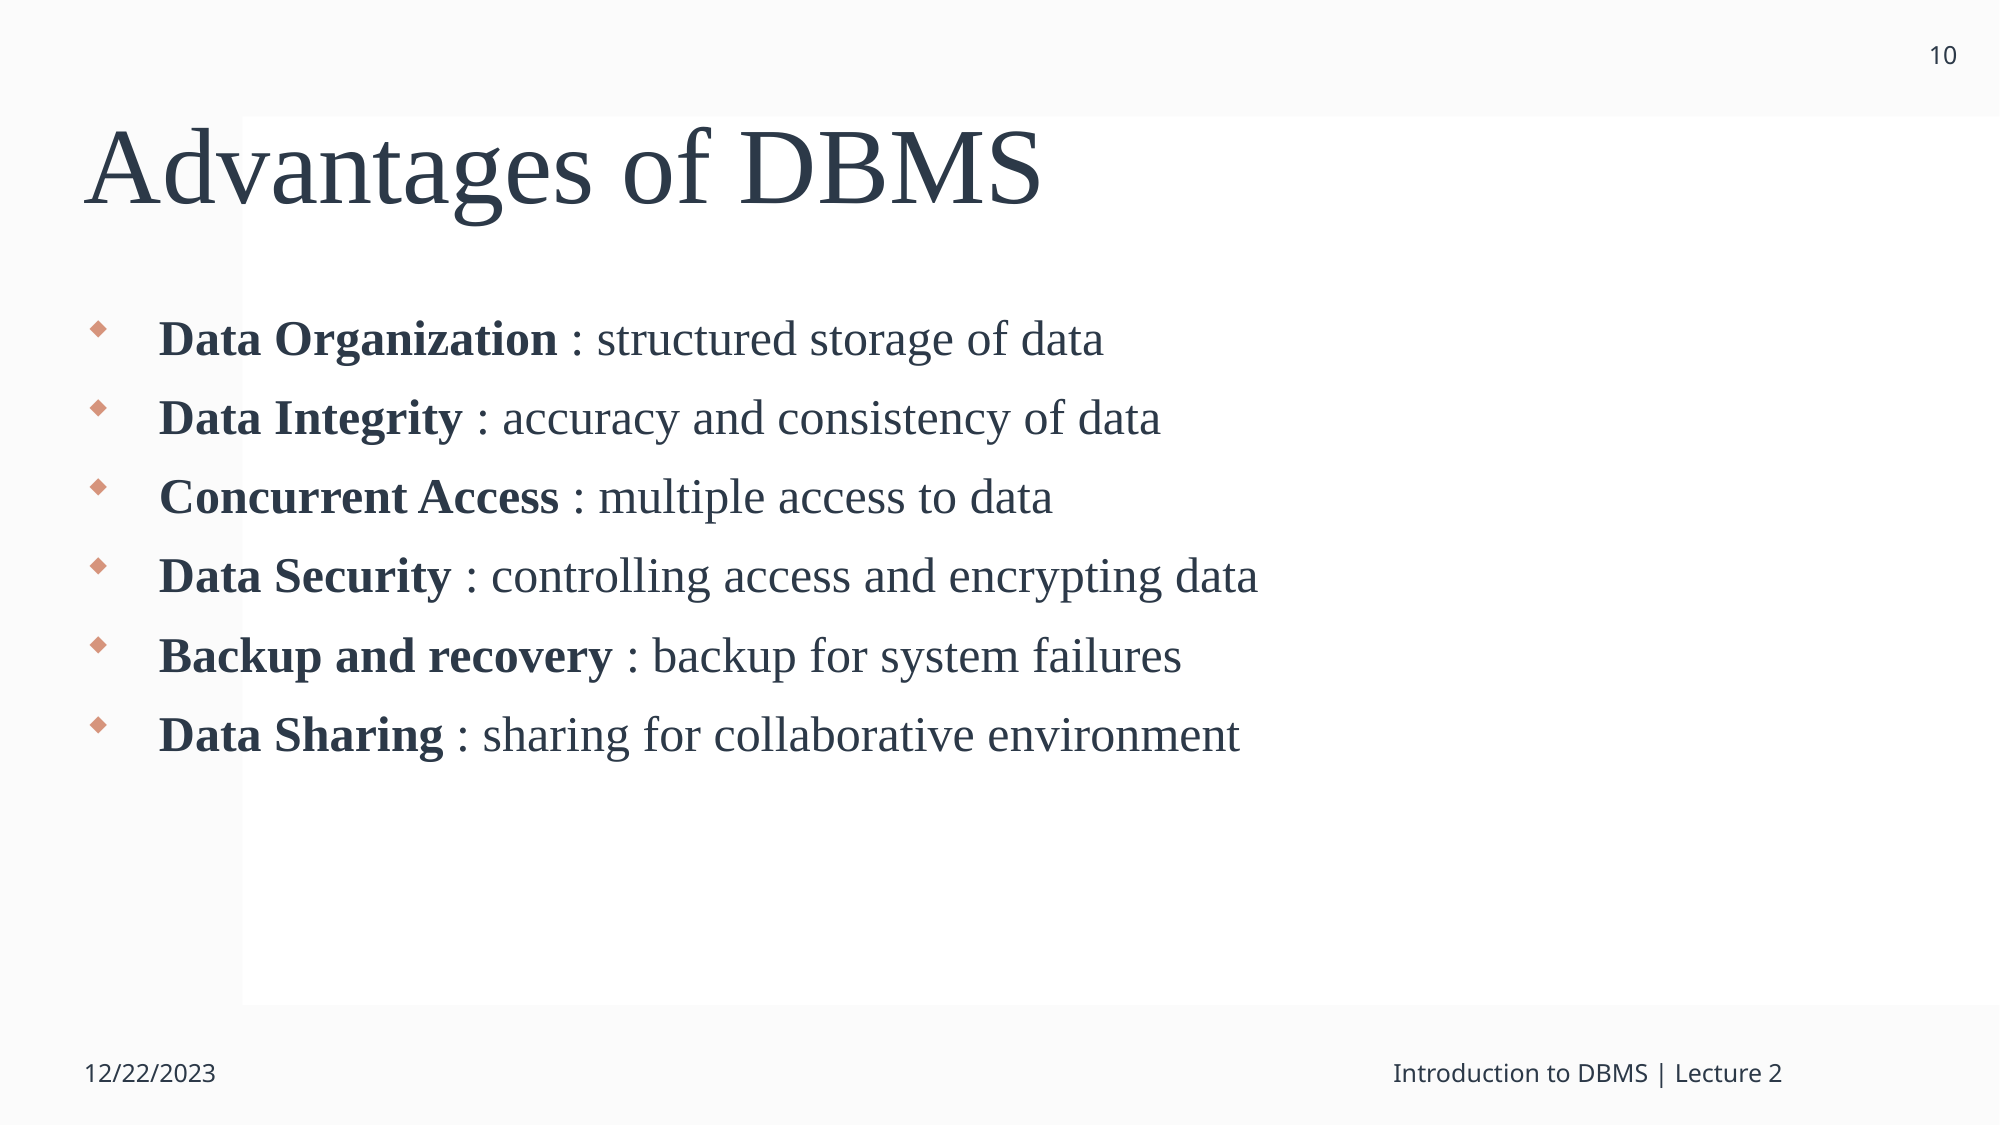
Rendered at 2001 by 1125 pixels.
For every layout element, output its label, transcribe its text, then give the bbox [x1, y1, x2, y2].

footer Introduction to DBMS | Lecture 2 [618, 1020, 1799, 1125]
title Advantages of DBMS [68, 59, 1799, 278]
slide_number 10 [1886, 0, 2000, 113]
list Data Organization : structured storage of data Data Integrity : accuracy and consistency of data Concurrent Access : multiple access to data Data Security : controlling access and encrypting data Backup and recovery : backup for system failures Data Sharing : sharing for collaborative environment [68, 299, 1799, 990]
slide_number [68, 1020, 519, 1125]
